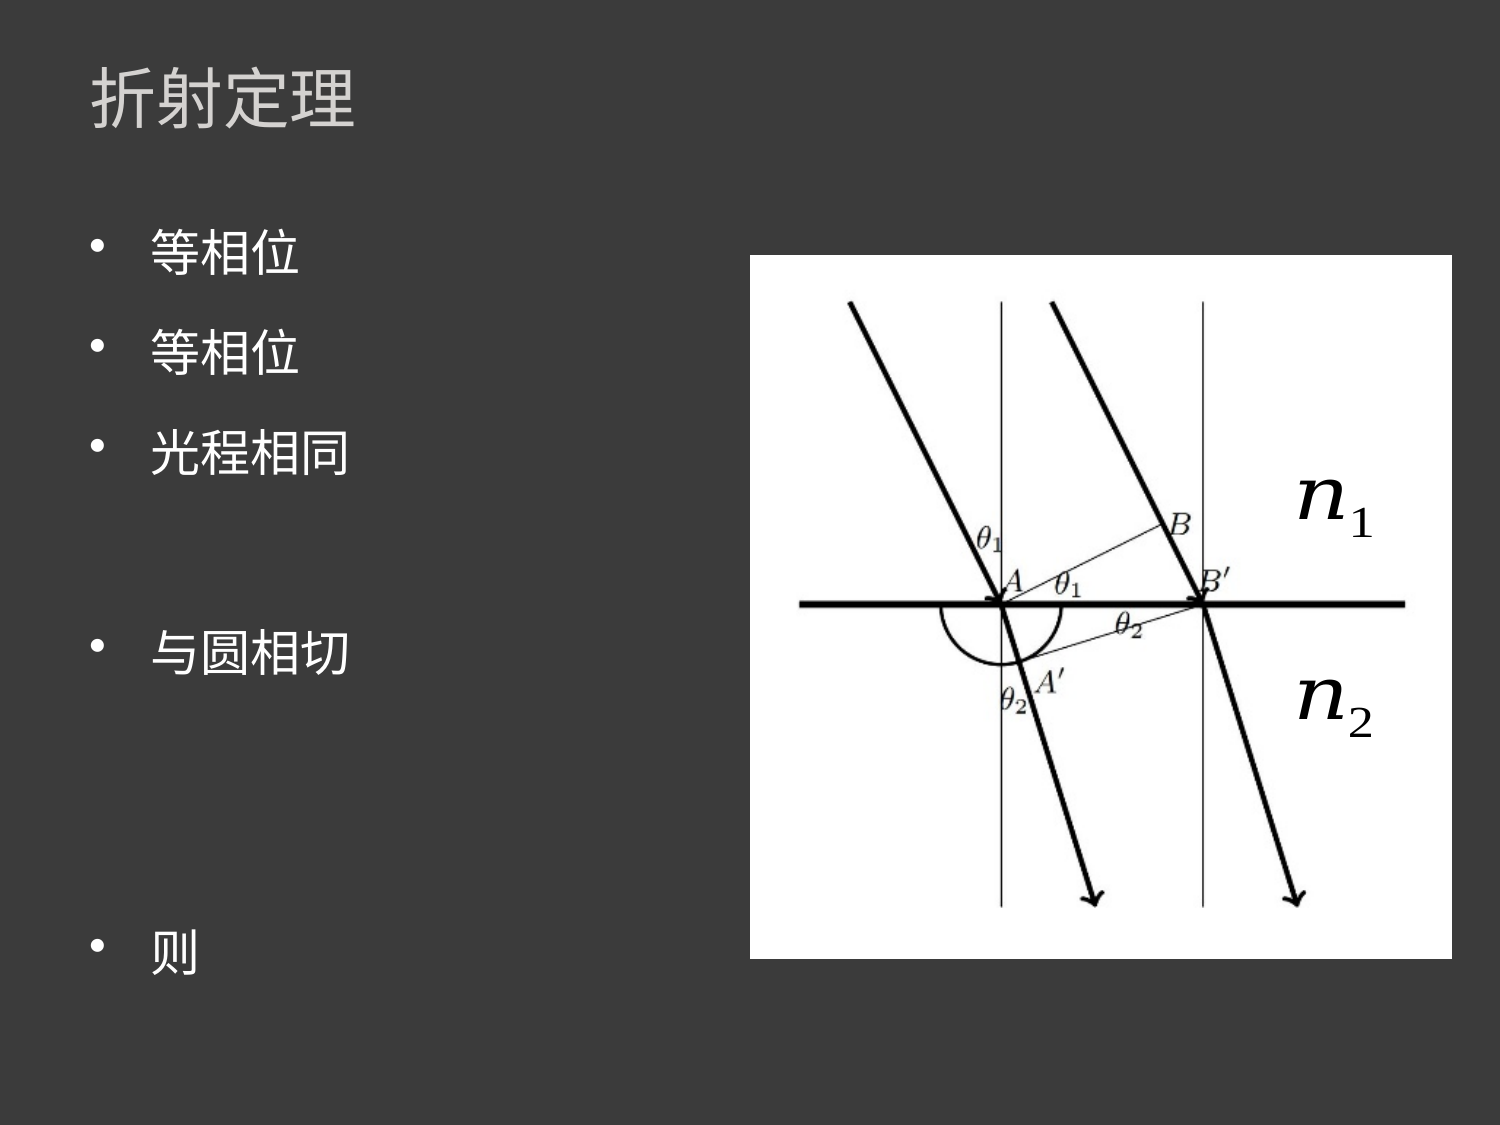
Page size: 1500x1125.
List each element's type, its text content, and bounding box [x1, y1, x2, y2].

title 折射定理 [75, 45, 1425, 149]
picture [749, 255, 1453, 960]
